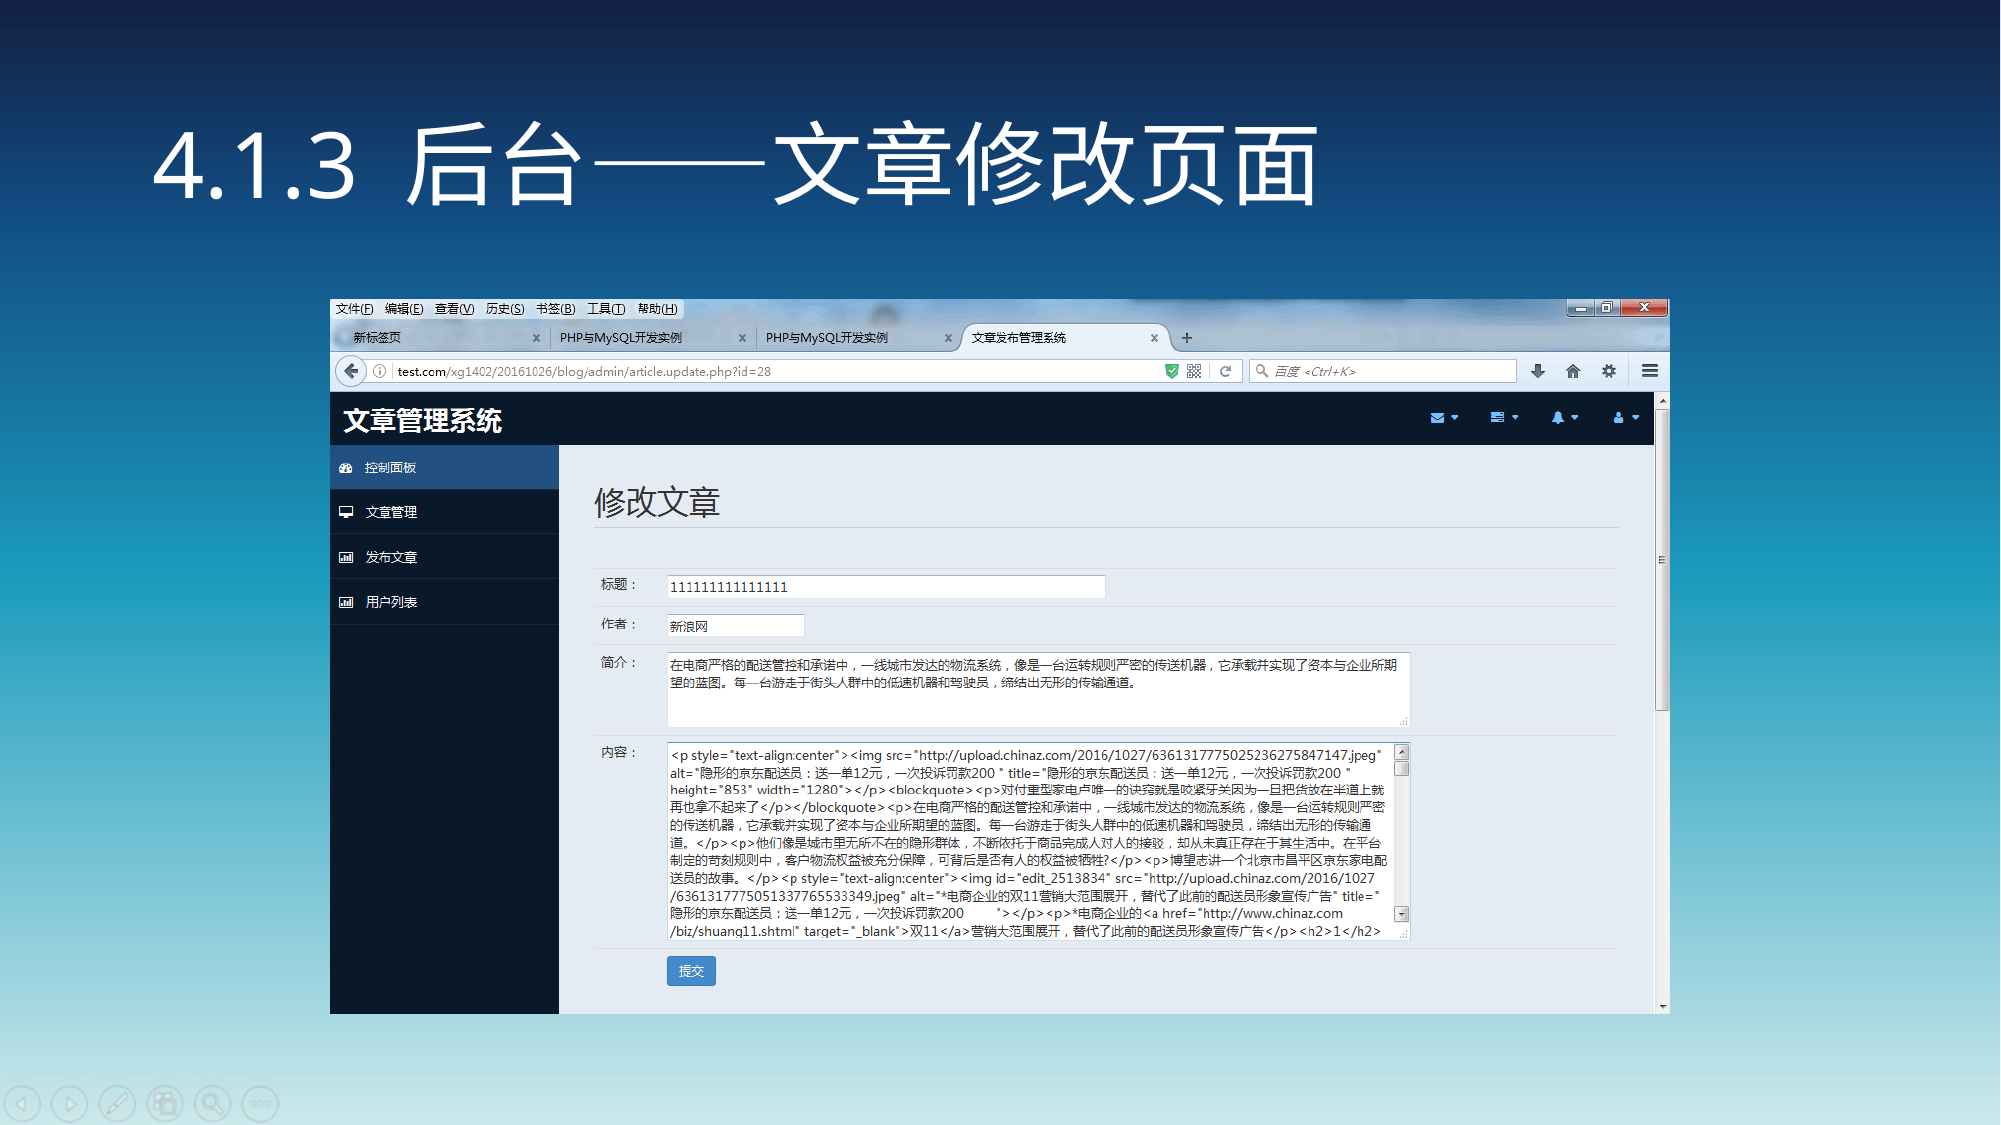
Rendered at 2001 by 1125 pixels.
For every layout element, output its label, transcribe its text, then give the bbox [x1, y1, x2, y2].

picture [0, 0, 2001, 1125]
title 4.1.3 后台——文章修改页面 [137, 59, 1863, 278]
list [330, 299, 1670, 1014]
